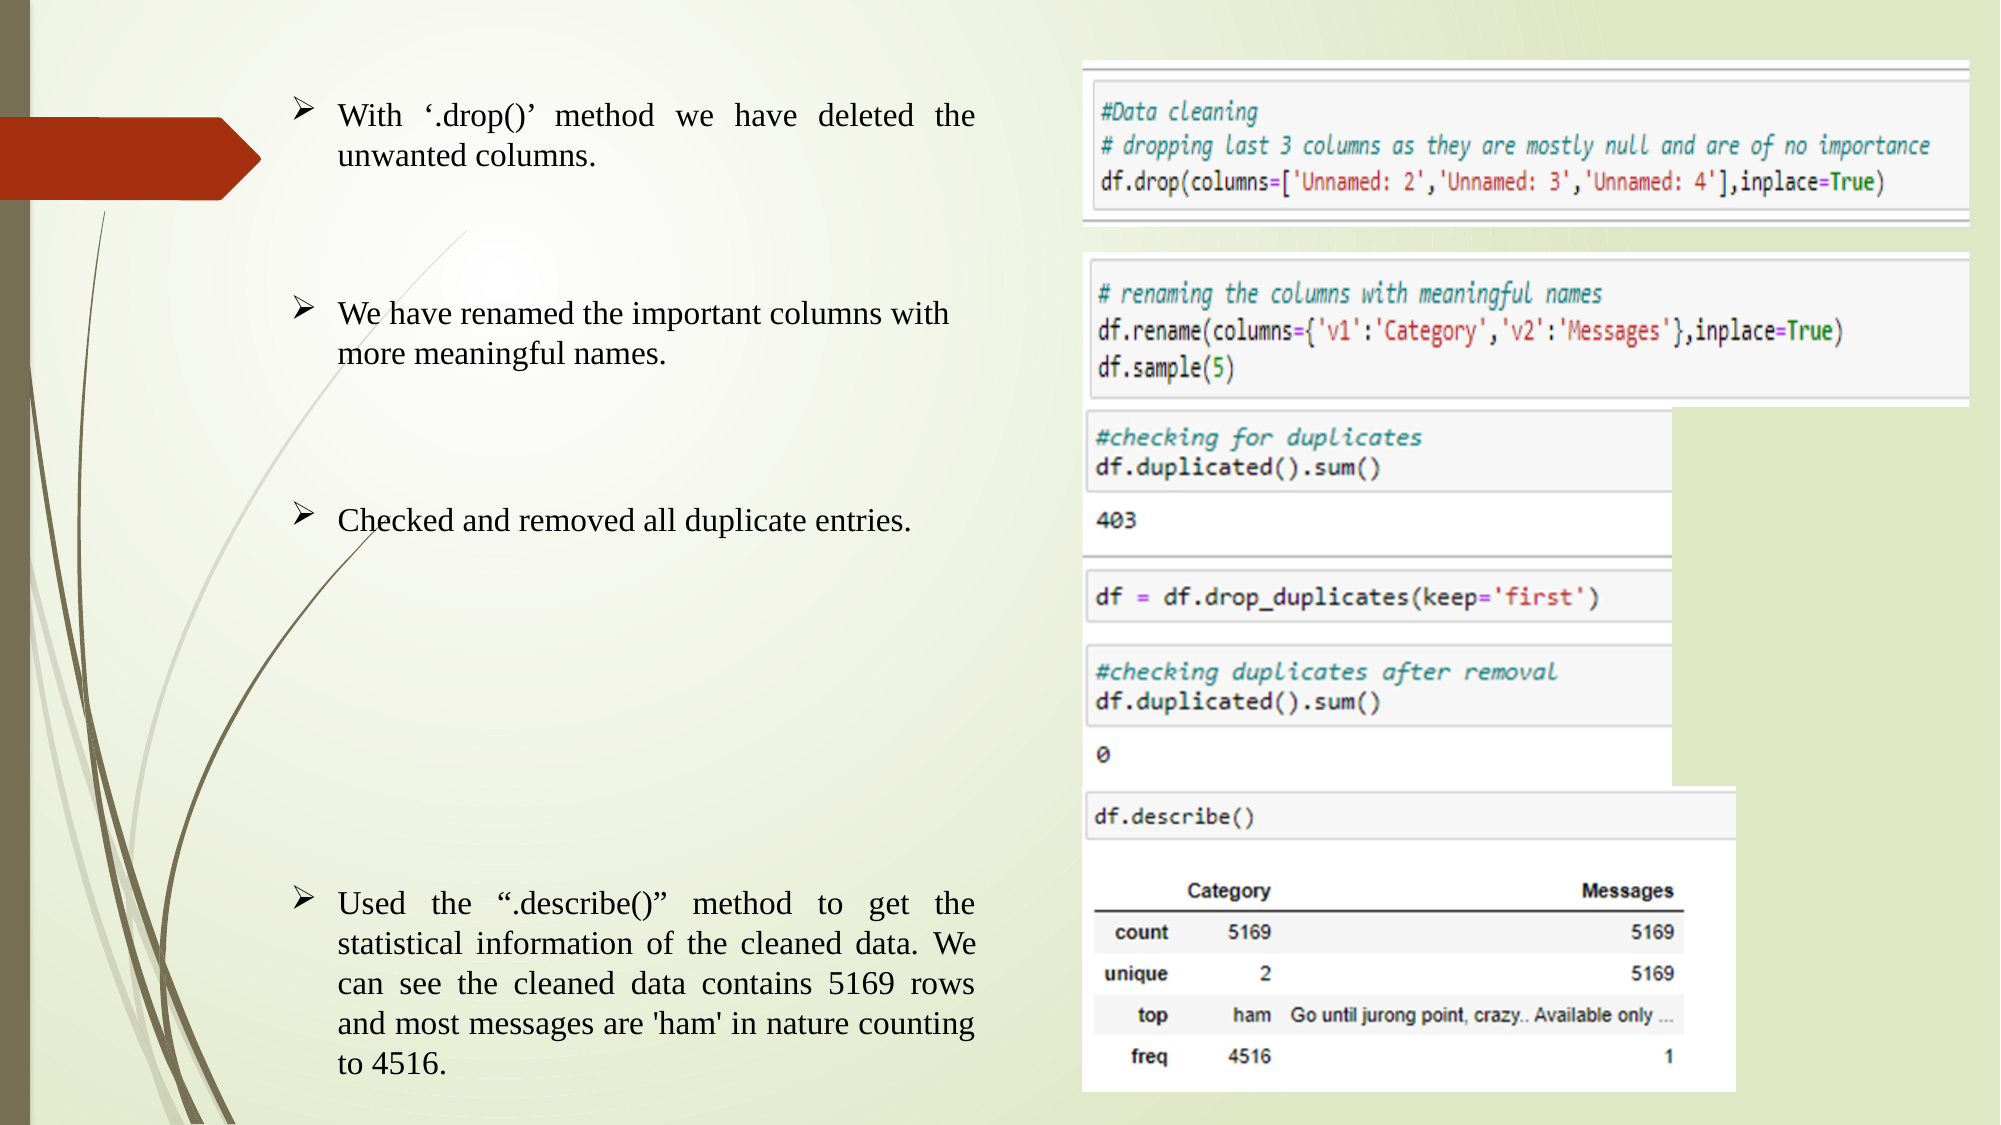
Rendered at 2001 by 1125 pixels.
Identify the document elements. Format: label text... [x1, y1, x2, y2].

picture [1082, 251, 1970, 1092]
text_box With ‘.drop()’ method we have deleted the unwanted columns. [276, 85, 992, 180]
text_box Used the “.describe()” method to get the statistical information of the cleaned data. We can see the cleaned data contains 5169 rows and most messages are 'ham' in nature counting to 4516. [276, 874, 992, 1089]
text_box We have renamed the important columns with more meaningful names. [276, 283, 992, 379]
text_box Checked and removed all duplicate entries. [276, 490, 959, 546]
picture [1082, 60, 1970, 227]
